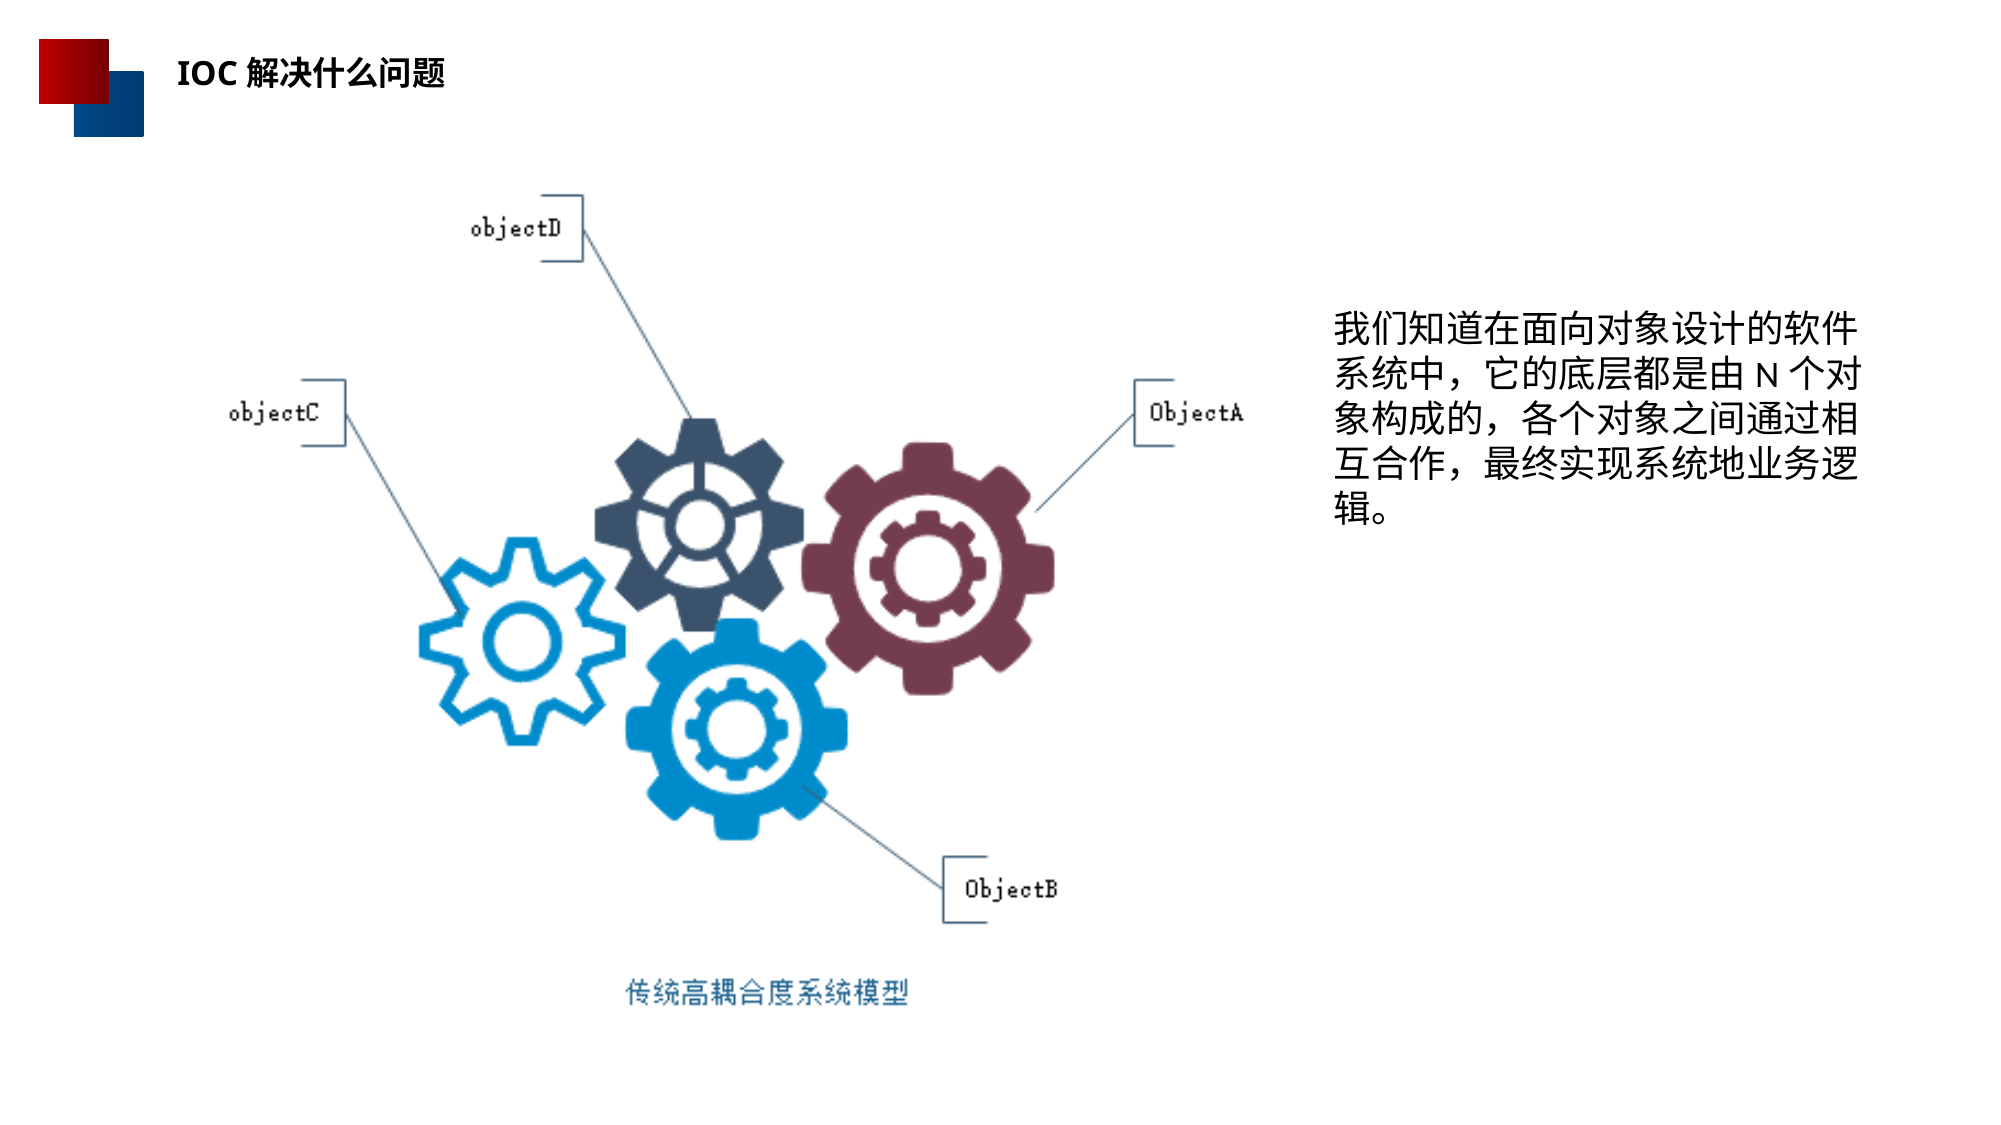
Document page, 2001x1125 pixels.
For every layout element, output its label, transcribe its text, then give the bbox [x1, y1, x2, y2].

picture [180, 173, 1255, 1032]
text_box 我们知道在面向对象设计的软件系统中，它的底层都是由N个对象构成的，各个对象之间通过相互合作，最终实现系统地业务逻辑。 [1318, 297, 1883, 538]
text_box IOC解决什么问题 [150, 39, 663, 106]
